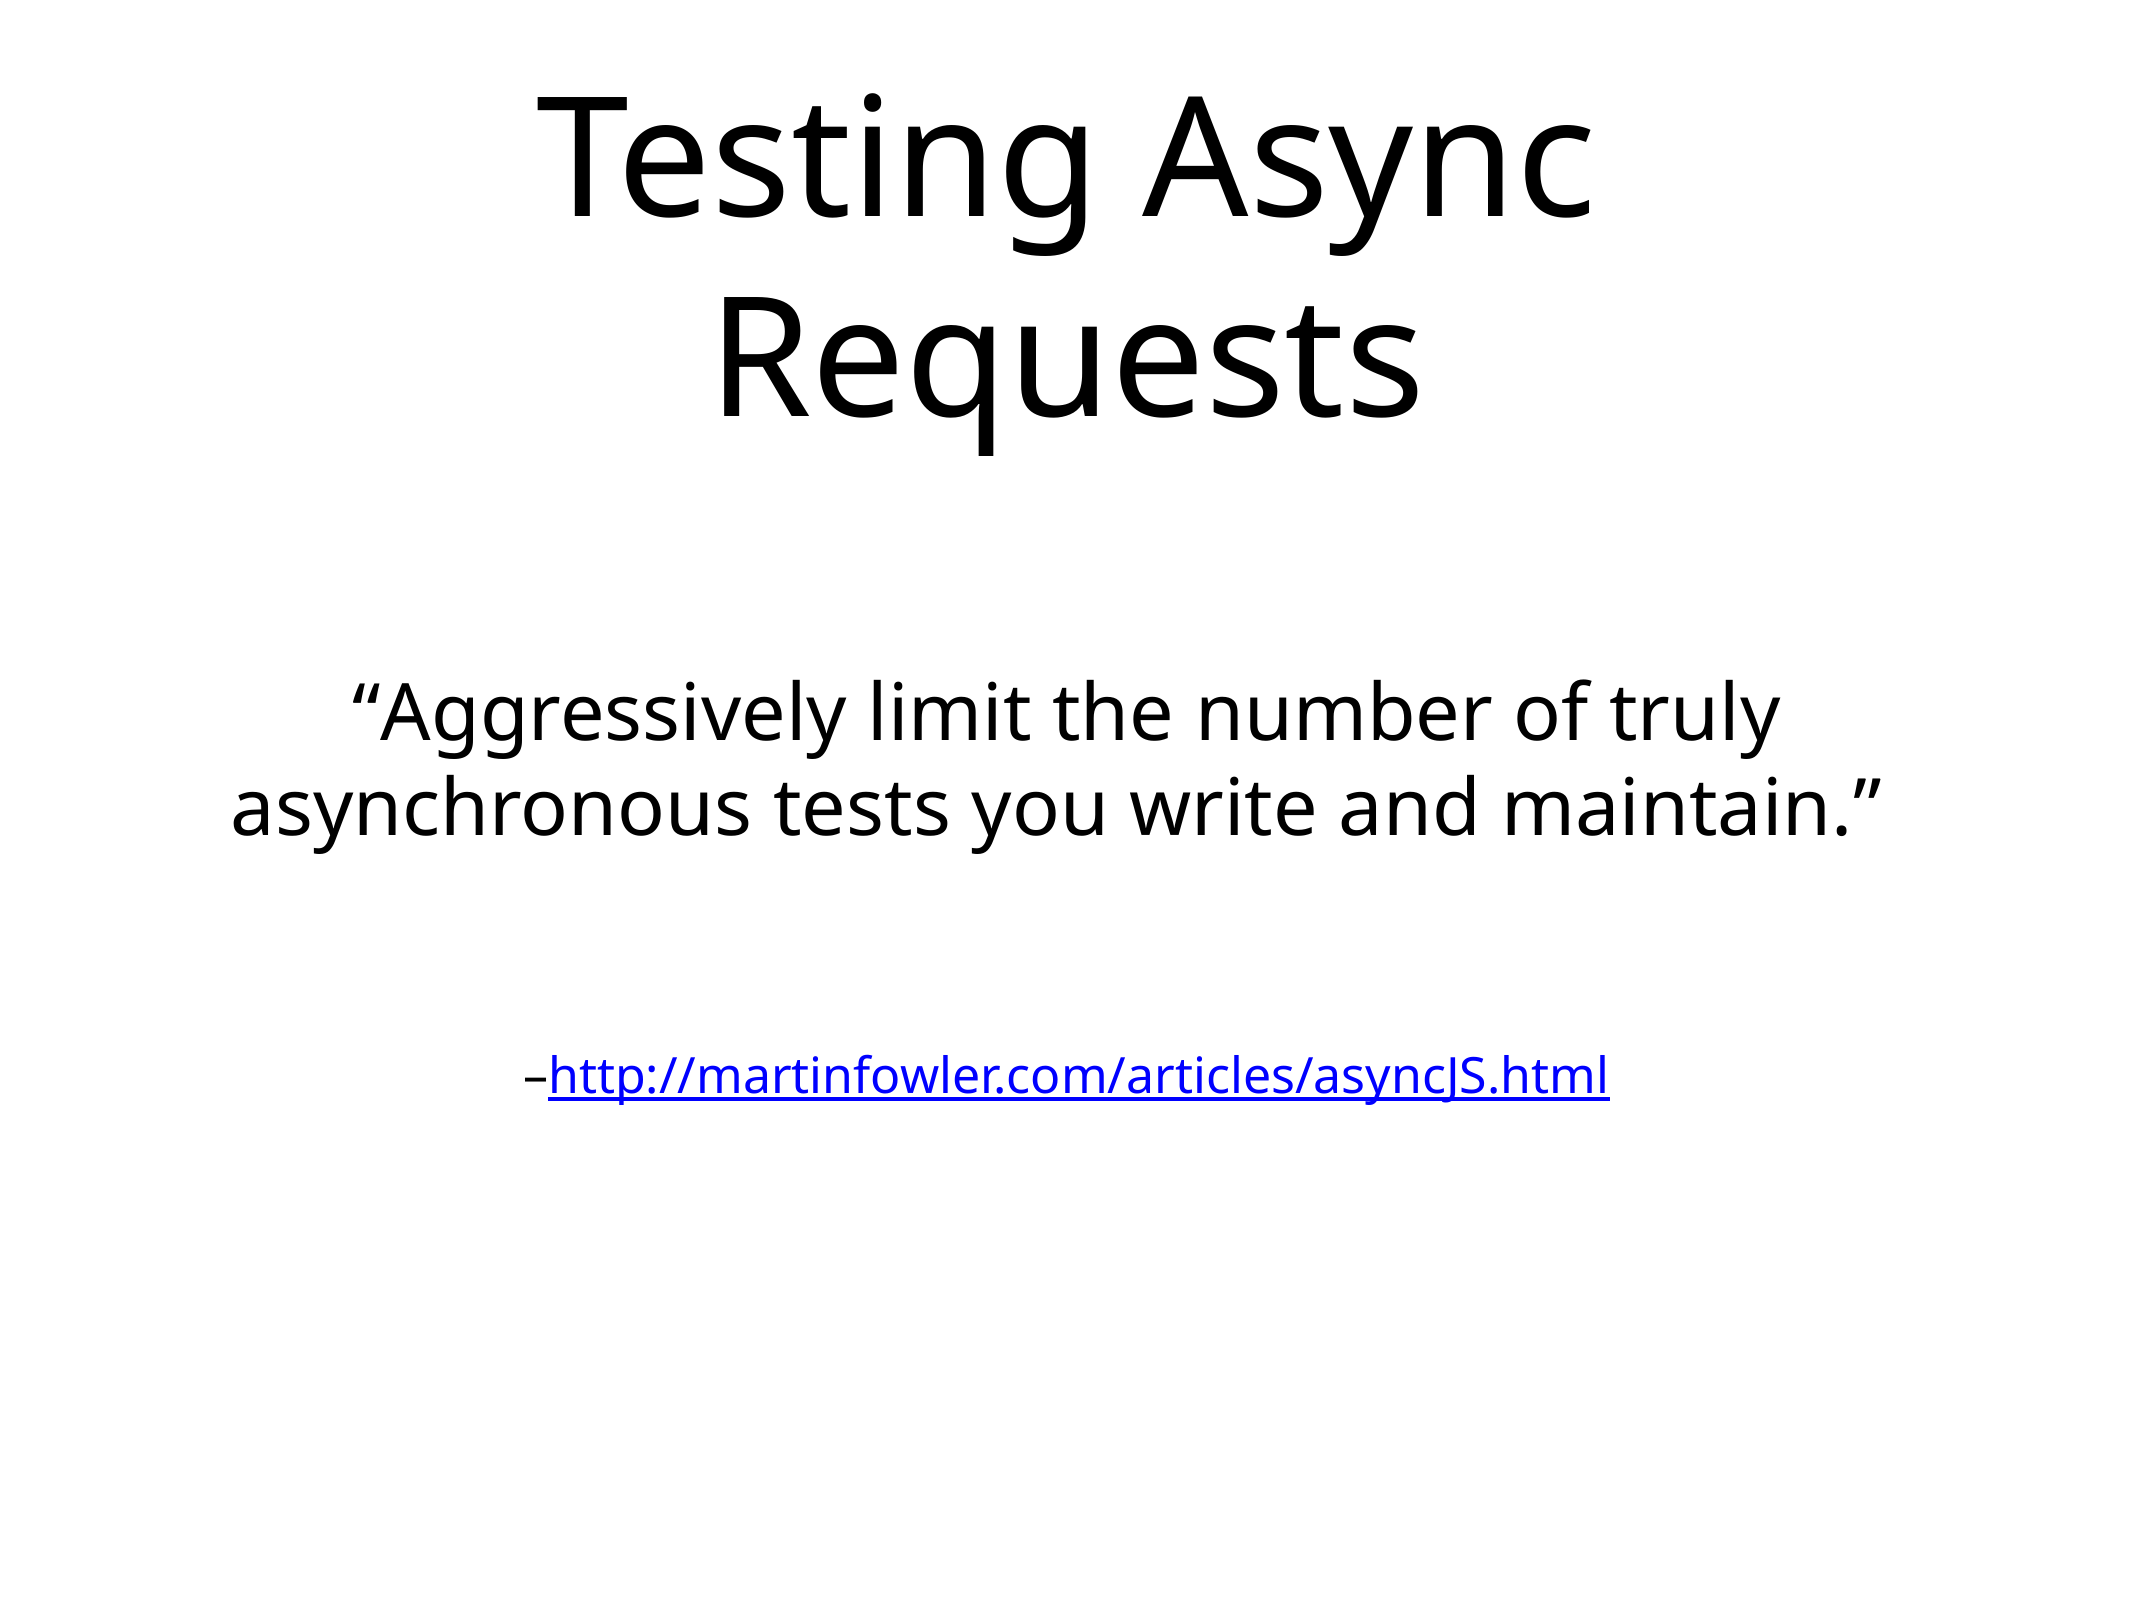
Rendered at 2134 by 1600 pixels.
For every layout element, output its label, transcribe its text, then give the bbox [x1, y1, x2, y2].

title Testing Async Requests [155, 72, 1978, 428]
text_box “Aggressively limit the number of truly asynchronous tests you write and maintain.” [208, 661, 1925, 852]
text_box –http://martinfowler.com/articles/asyncJS.html [208, 1043, 1925, 1113]
